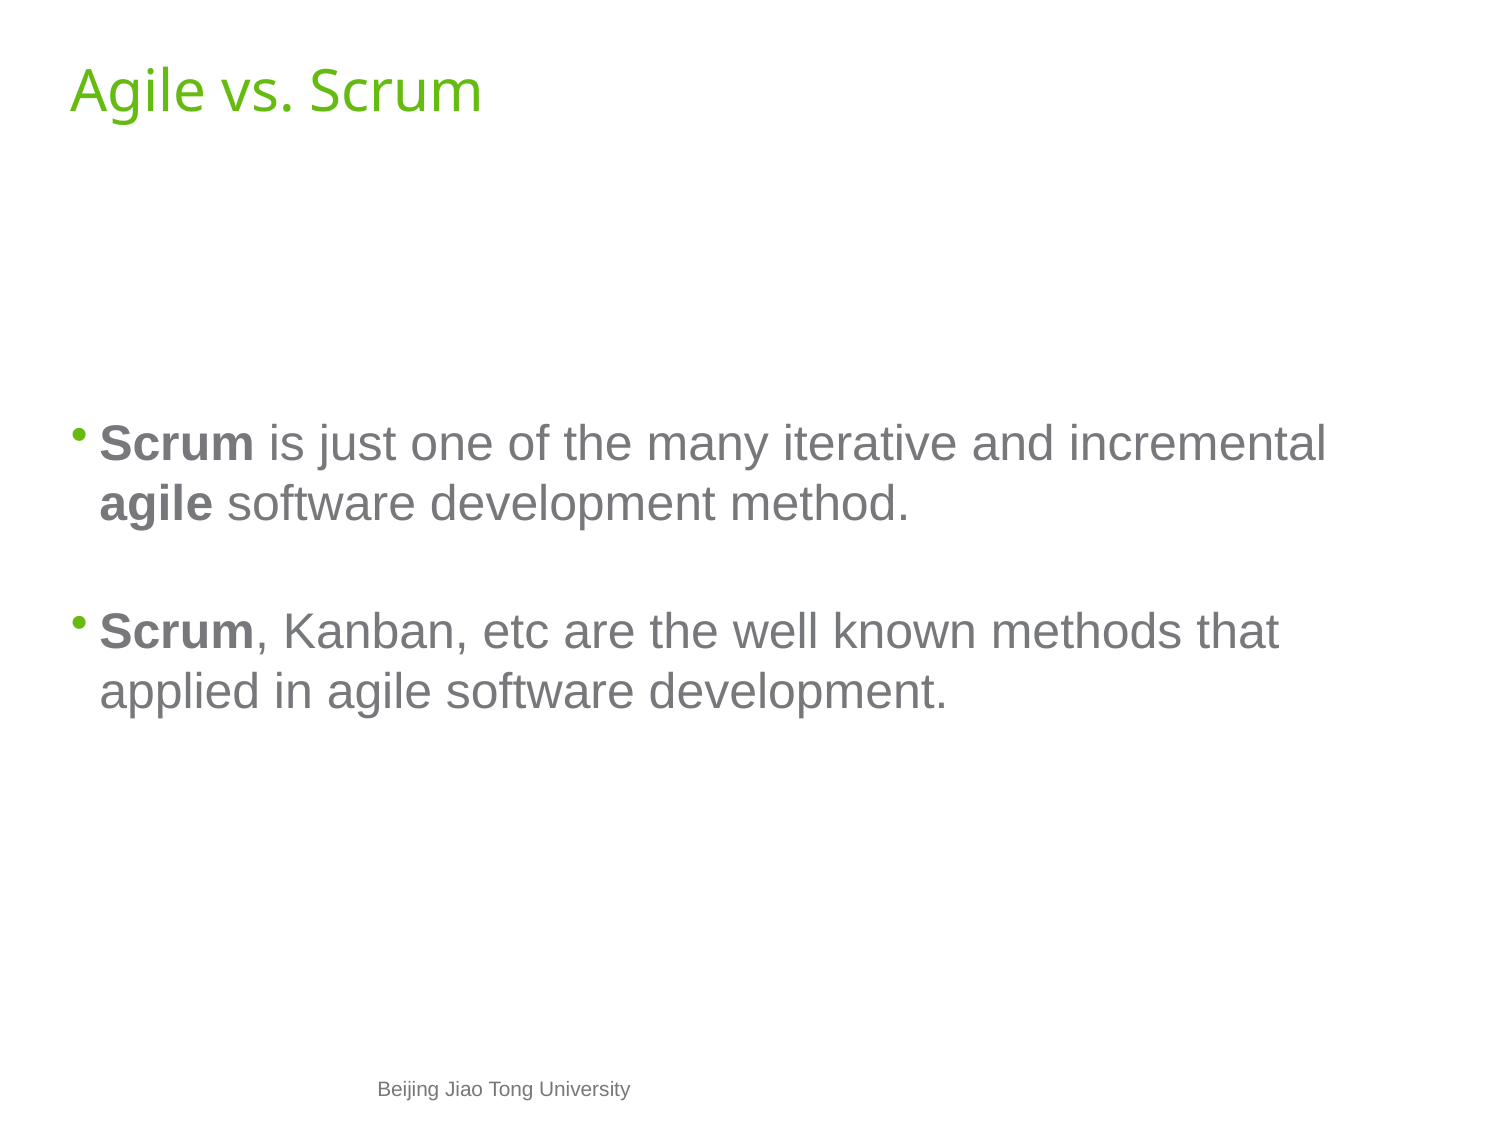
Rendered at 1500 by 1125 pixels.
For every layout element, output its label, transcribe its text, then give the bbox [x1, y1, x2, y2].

list Scrum is just one of the many iterative and incremental agile software development method. Scrum, Kanban, etc are the well known methods that applied in agile software development. [70, 130, 1430, 1012]
title Agile vs. Scrum [70, 52, 1430, 130]
list Beijing Jiao Tong University [263, 1075, 751, 1120]
